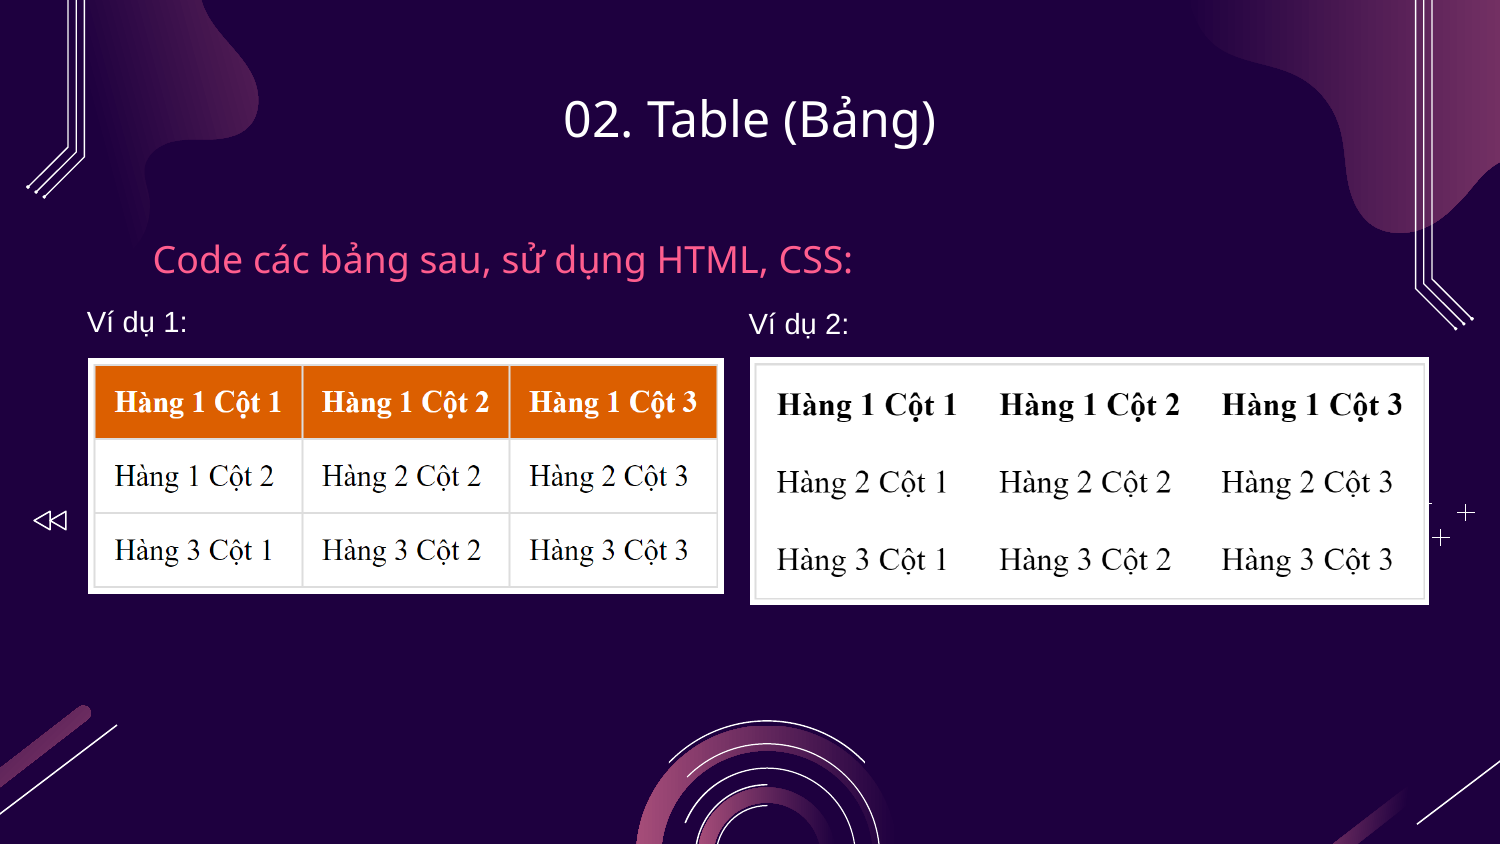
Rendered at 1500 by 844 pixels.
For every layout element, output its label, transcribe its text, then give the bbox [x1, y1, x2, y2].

text_box Ví dụ 1: [71, 295, 204, 346]
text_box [635, 719, 899, 844]
text_box Ví dụ 2: [733, 297, 866, 348]
picture [87, 358, 724, 594]
title 02. Table (Bảng) [118, 72, 1382, 167]
subtitle Code các bảng sau, sử dụng HTML, CSS: [137, 228, 1191, 296]
picture [749, 357, 1429, 605]
